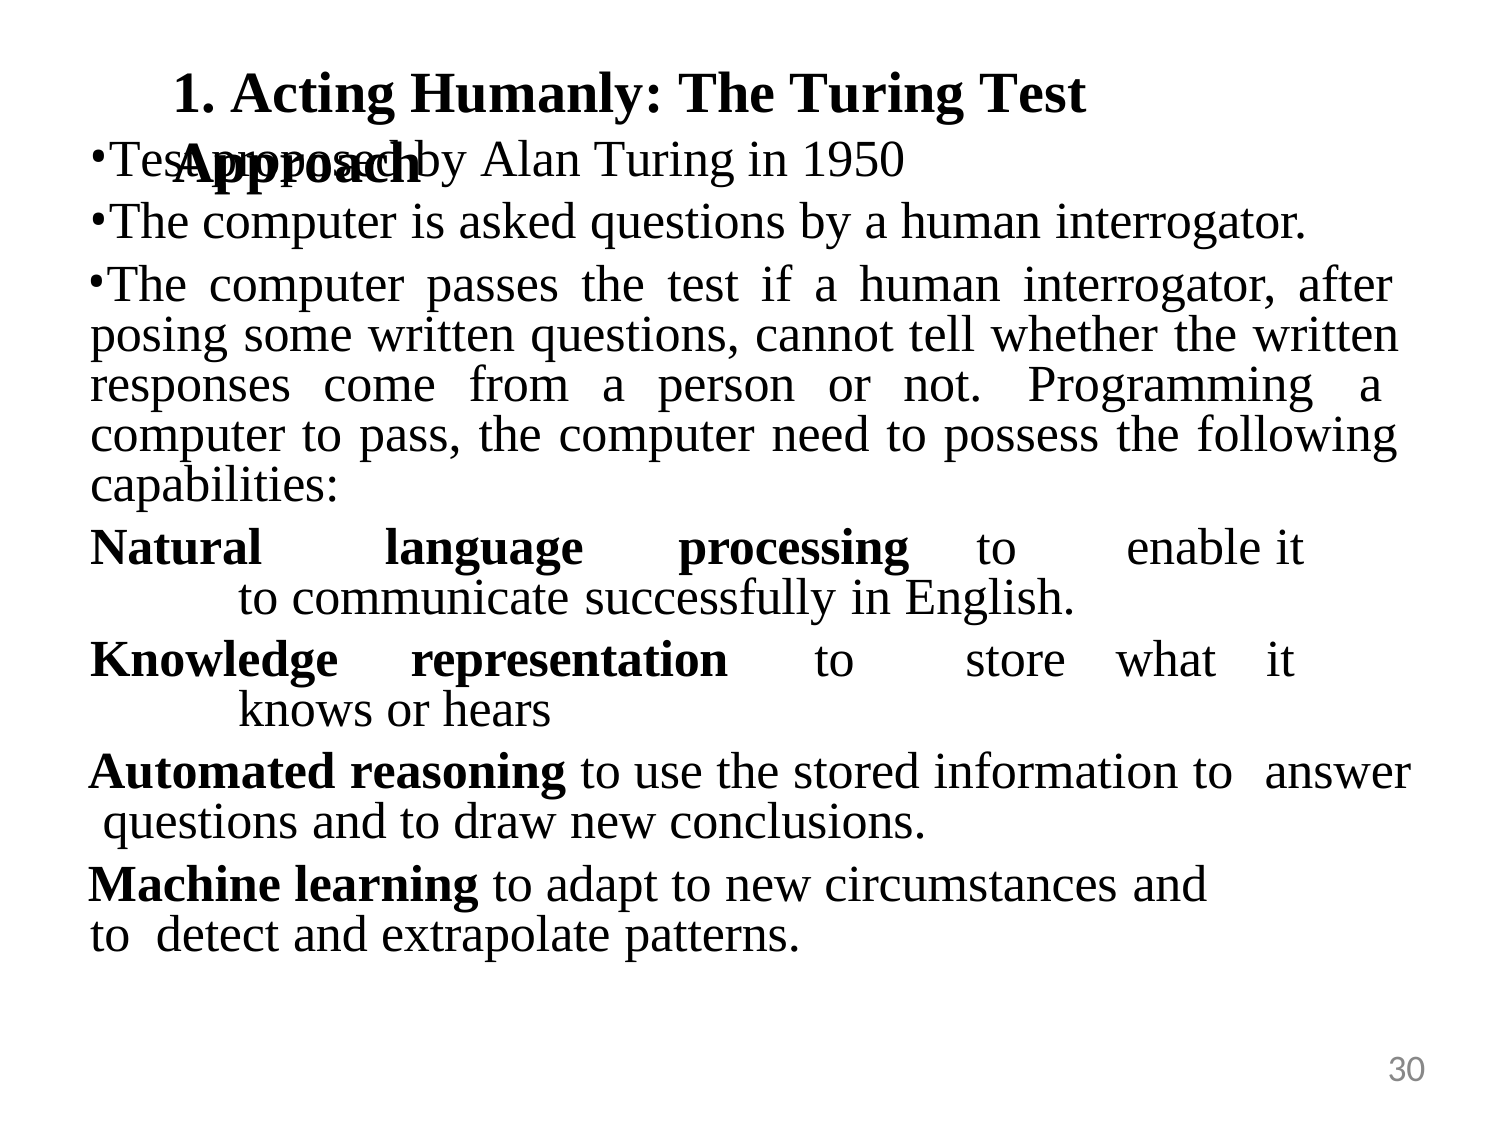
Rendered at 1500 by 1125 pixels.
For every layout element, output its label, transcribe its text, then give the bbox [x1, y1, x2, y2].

title 1. Acting Humanly: The Turing Test Approach [170, 51, 1332, 122]
text_box Test proposed by Alan Turing in 1950 The computer is asked questions by a human interrogator. The computer passes the test if a human interrogator, after posing some written questions, cannot tell whether the written responses come from a person or not. Programming a computer to pass, the computer need to possess the following capabilities: Natural language processing to enable it to communicate successfully in English. Knowledge representation to store what it knows or hears Automated reasoning to use the stored information to answer questions and to draw new conclusions. Machine learning to adapt to new circumstances and to detect and extrapolate patterns. [87, 122, 1416, 962]
slide_number 30 [1381, 1051, 1432, 1125]
